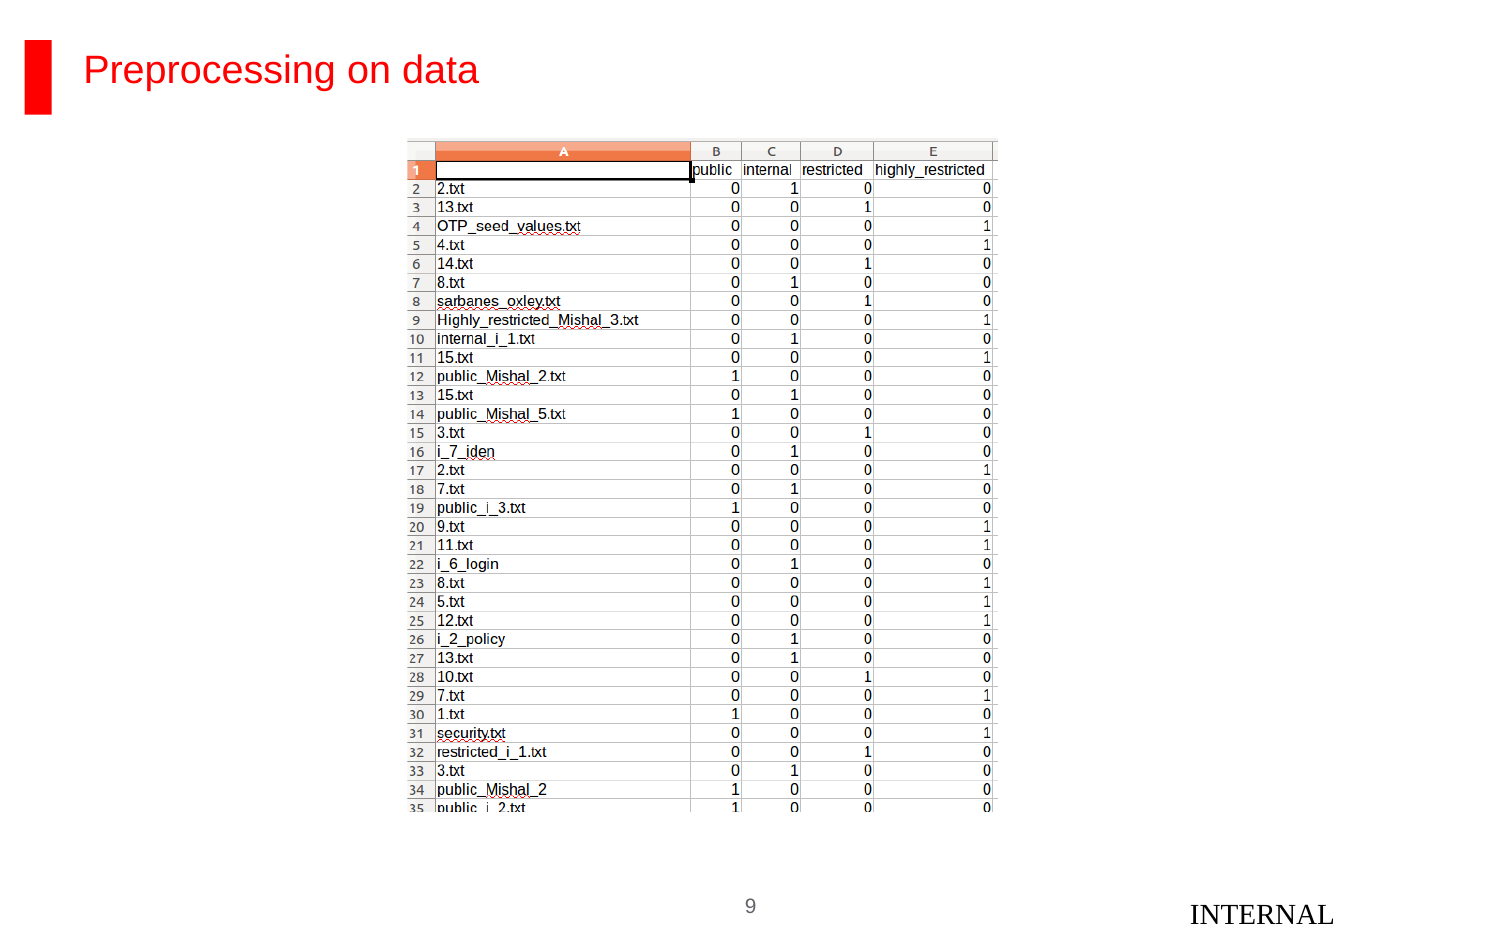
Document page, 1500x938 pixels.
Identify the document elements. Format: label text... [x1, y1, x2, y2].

footer INTERNAL [1025, 887, 1500, 938]
picture [407, 137, 999, 812]
text_box Preprocessing on data [83, 19, 1438, 95]
